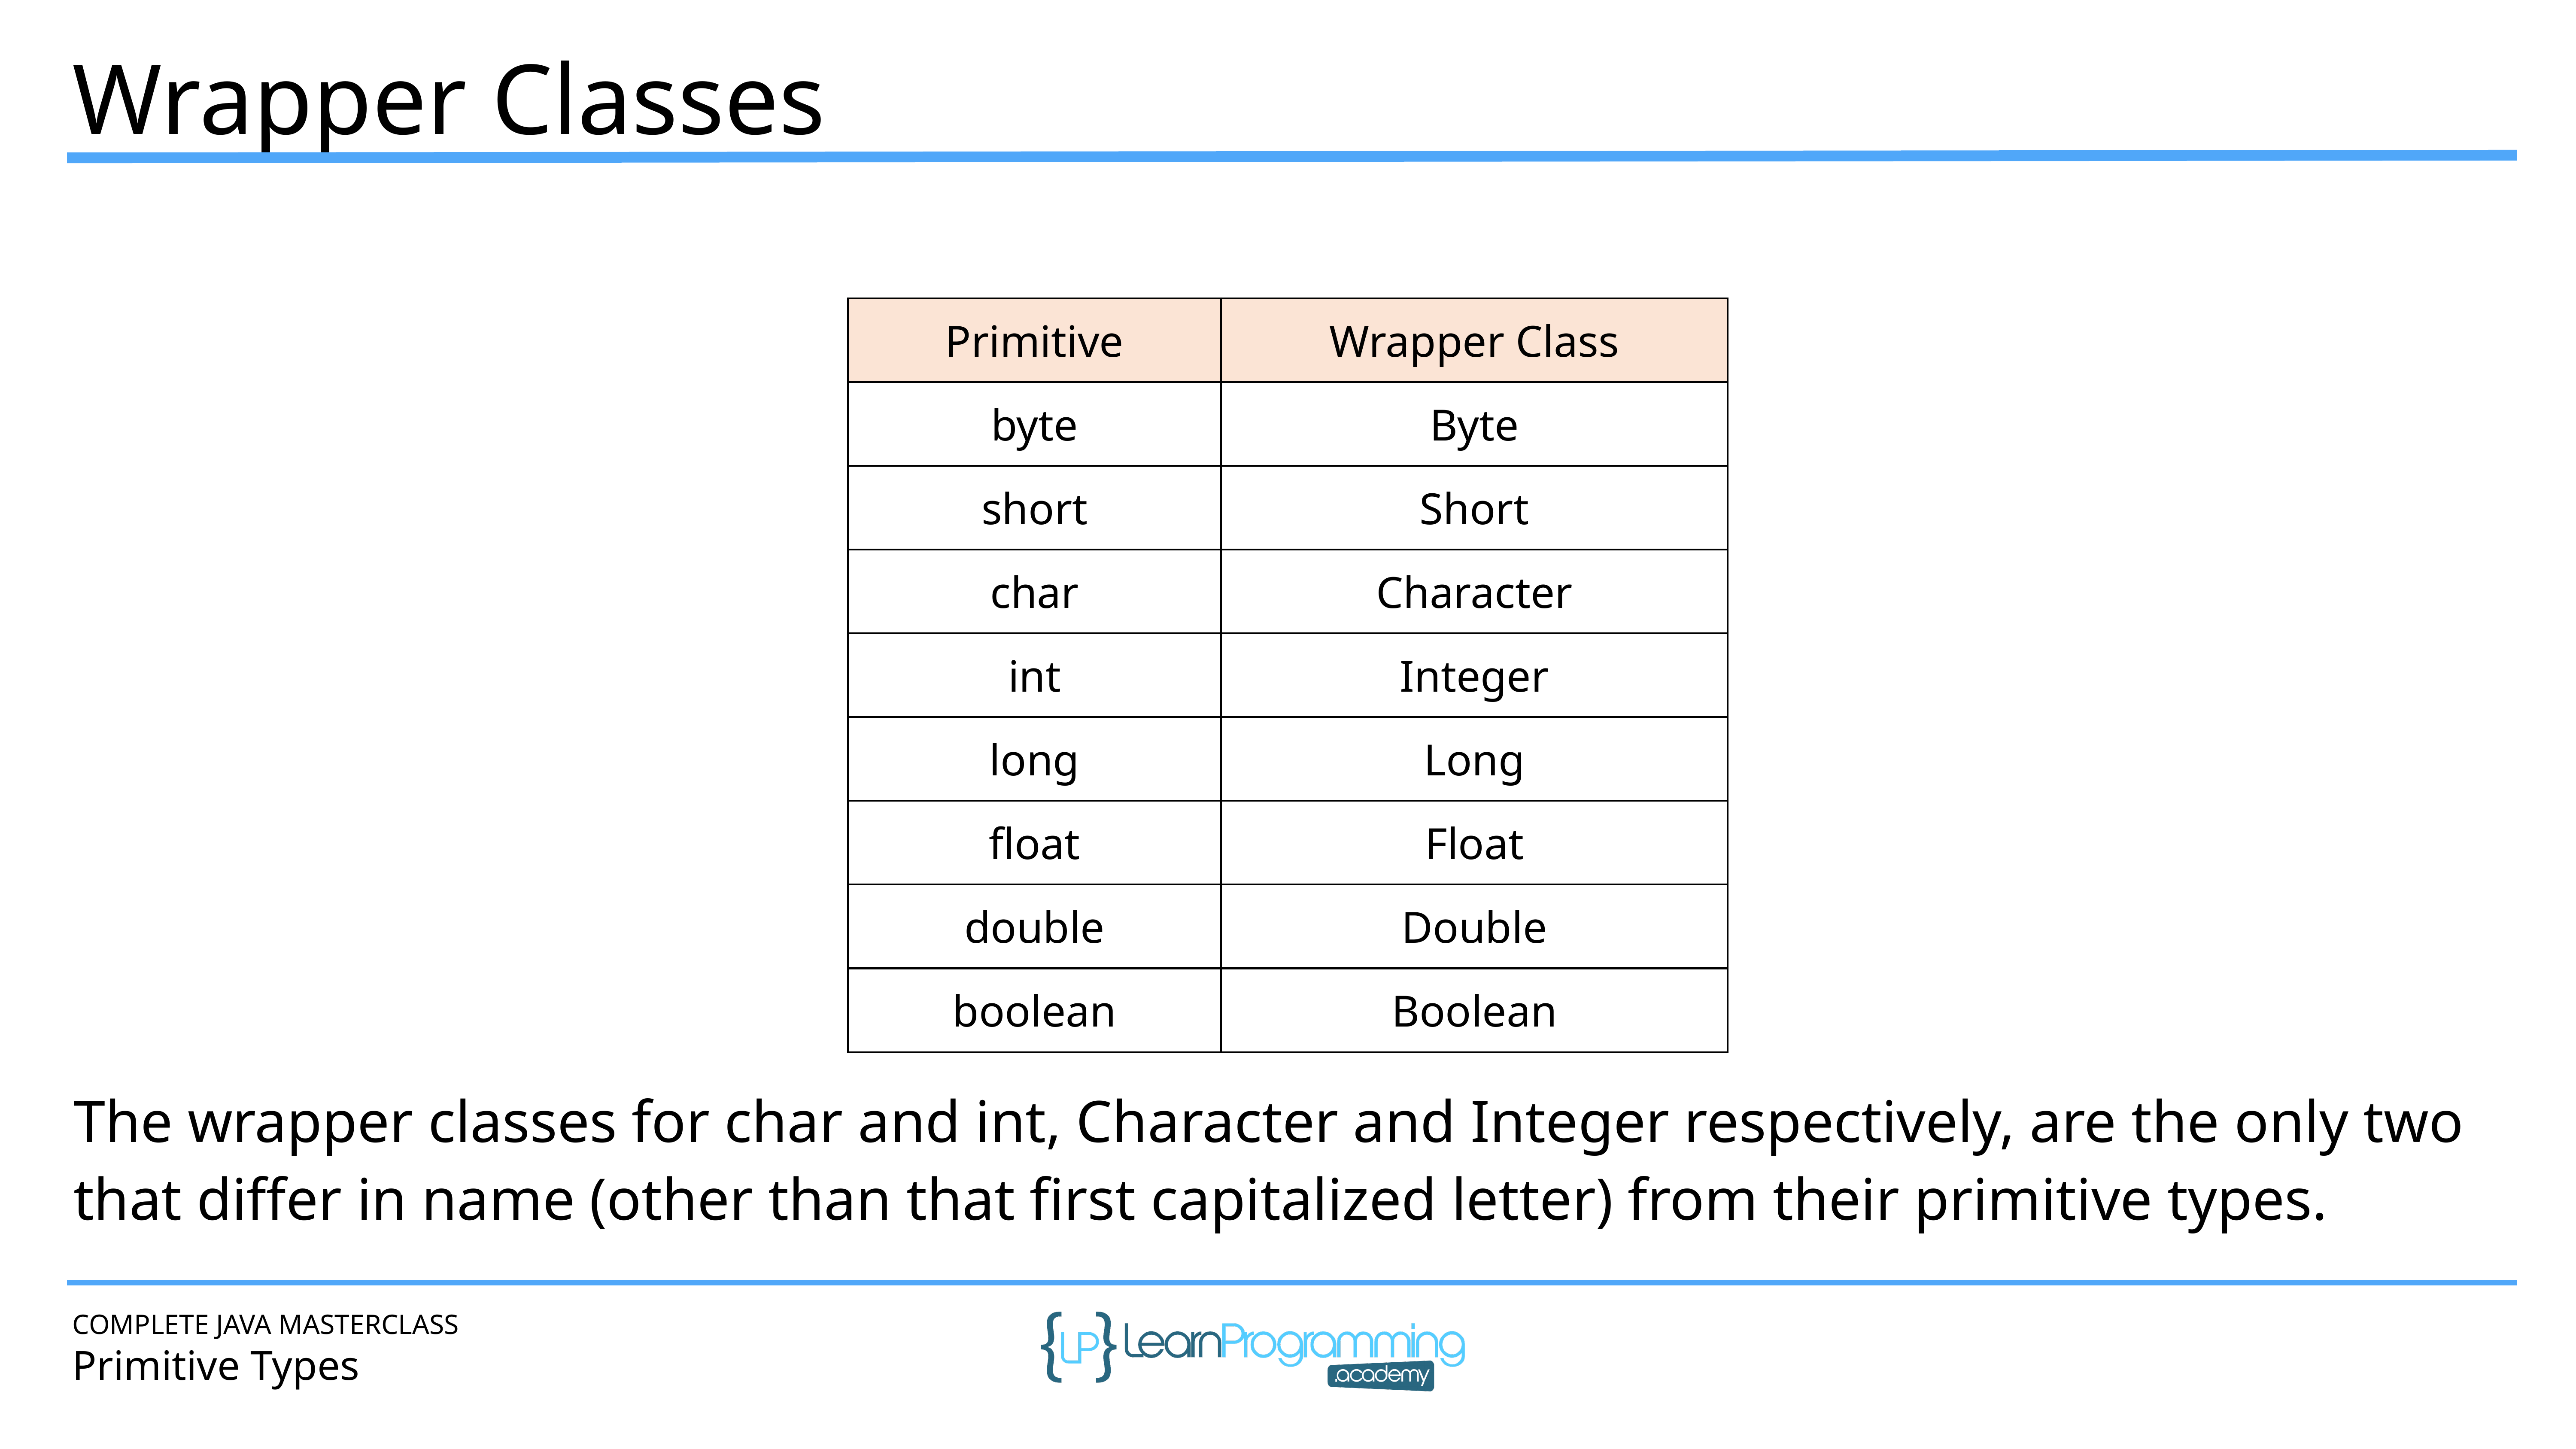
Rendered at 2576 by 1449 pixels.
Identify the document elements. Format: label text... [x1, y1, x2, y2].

table_cell Byte [1222, 383, 1727, 465]
table_cell Long [1222, 718, 1727, 800]
text_box COMPLETE JAVA MASTERCLASS Primitive Types [67, 1302, 1030, 1394]
table_header Wrapper Class [1222, 299, 1727, 381]
table_cell Double [1222, 885, 1727, 967]
table_cell Short [1222, 467, 1727, 549]
text_box Wrapper Classes [67, 32, 837, 152]
table_cell double [849, 885, 1220, 967]
table_cell Integer [1222, 634, 1727, 716]
table_cell boolean [849, 969, 1220, 1051]
table_cell Boolean [1222, 969, 1727, 1051]
table_cell Float [1222, 802, 1727, 884]
table_cell char [849, 550, 1220, 632]
table_header Primitive [849, 299, 1220, 381]
table_cell int [849, 634, 1220, 716]
table_cell byte [849, 383, 1220, 465]
text_box The wrapper classes for char and int, Character and Integer respectively, are the only two that differ in name (other than that first capitalized letter) from their primitive types. [67, 1078, 2517, 1263]
table_cell short [849, 467, 1220, 549]
picture [1032, 1302, 1477, 1400]
table_cell float [849, 802, 1220, 884]
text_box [67, 155, 2517, 158]
table_cell long [849, 718, 1220, 800]
table_cell Character [1222, 550, 1727, 632]
